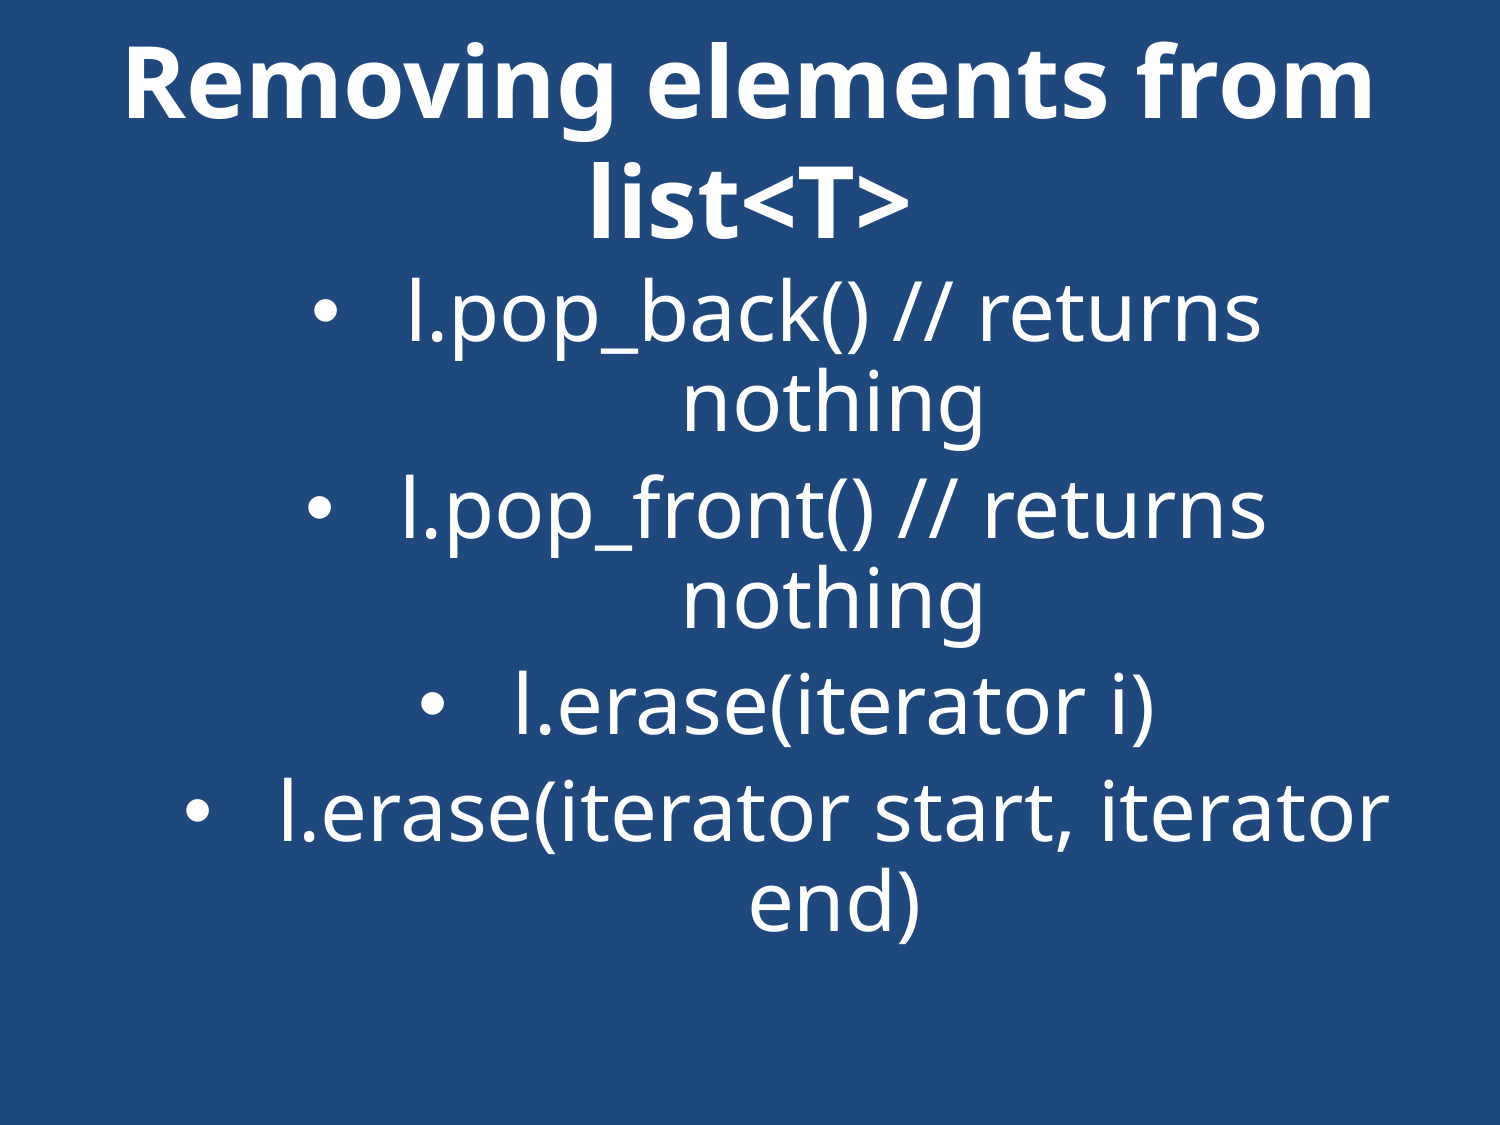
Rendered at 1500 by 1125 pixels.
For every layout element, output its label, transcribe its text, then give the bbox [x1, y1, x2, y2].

title Removing elements from list<T> [75, 45, 1425, 233]
list l.pop_back() // returns nothing l.pop_front() // returns nothing l.erase(iterator i) l.erase(iterator start, iterator end) [75, 262, 1425, 1005]
